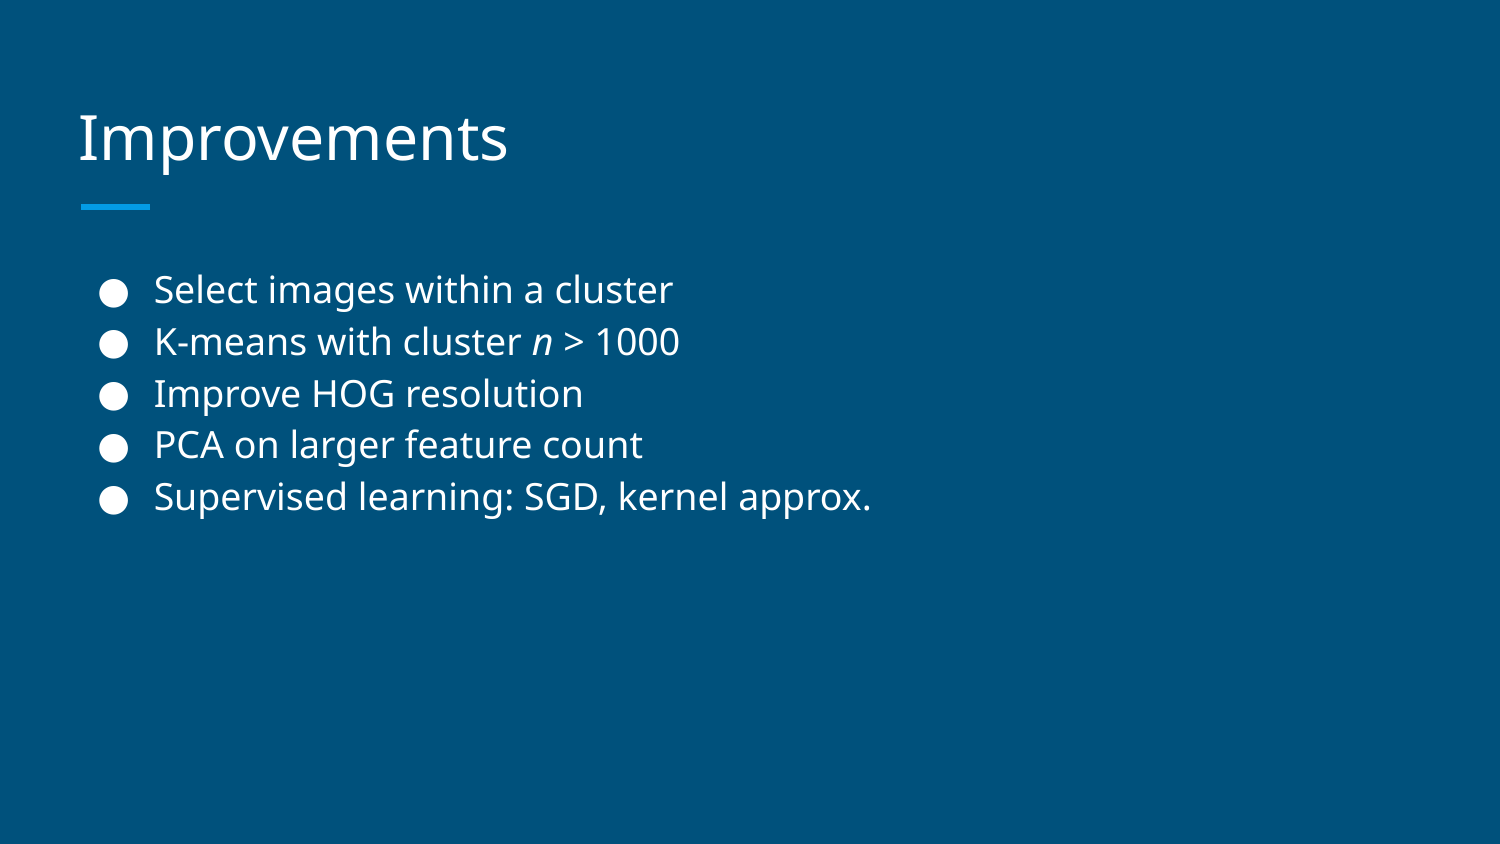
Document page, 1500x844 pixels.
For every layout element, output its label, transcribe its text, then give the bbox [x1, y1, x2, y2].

title Improvements [63, 75, 1437, 188]
list Select images within a cluster K-means with cluster n > 1000 Improve HOG resolution PCA on larger feature count Supervised learning: SGD, kernel approx. [63, 244, 1437, 750]
